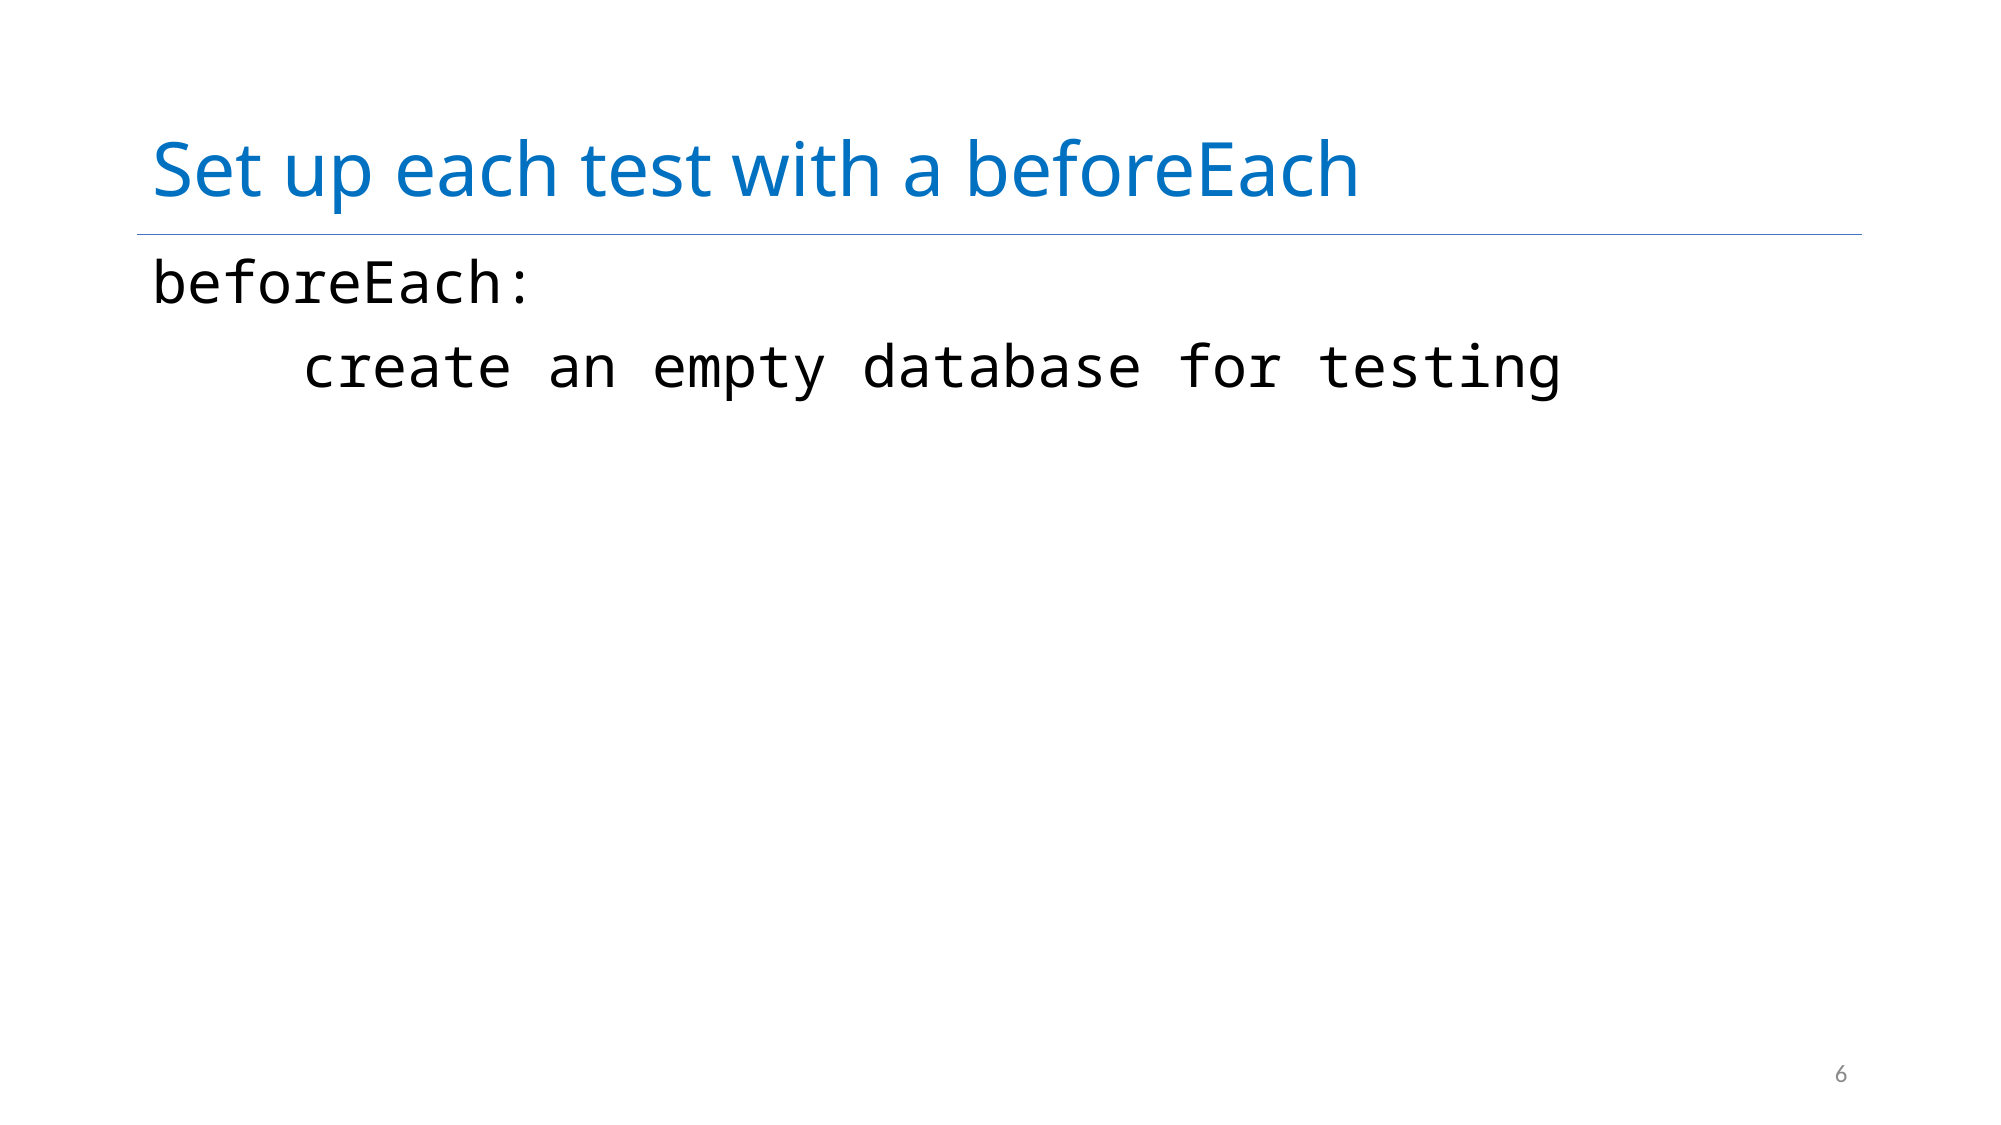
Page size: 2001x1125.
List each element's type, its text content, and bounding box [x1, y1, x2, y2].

list beforeEach: create an empty database for testing [137, 246, 1652, 960]
title Set up each test with a beforeEach [137, 3, 1863, 221]
slide_number 6 [1412, 1042, 1863, 1103]
